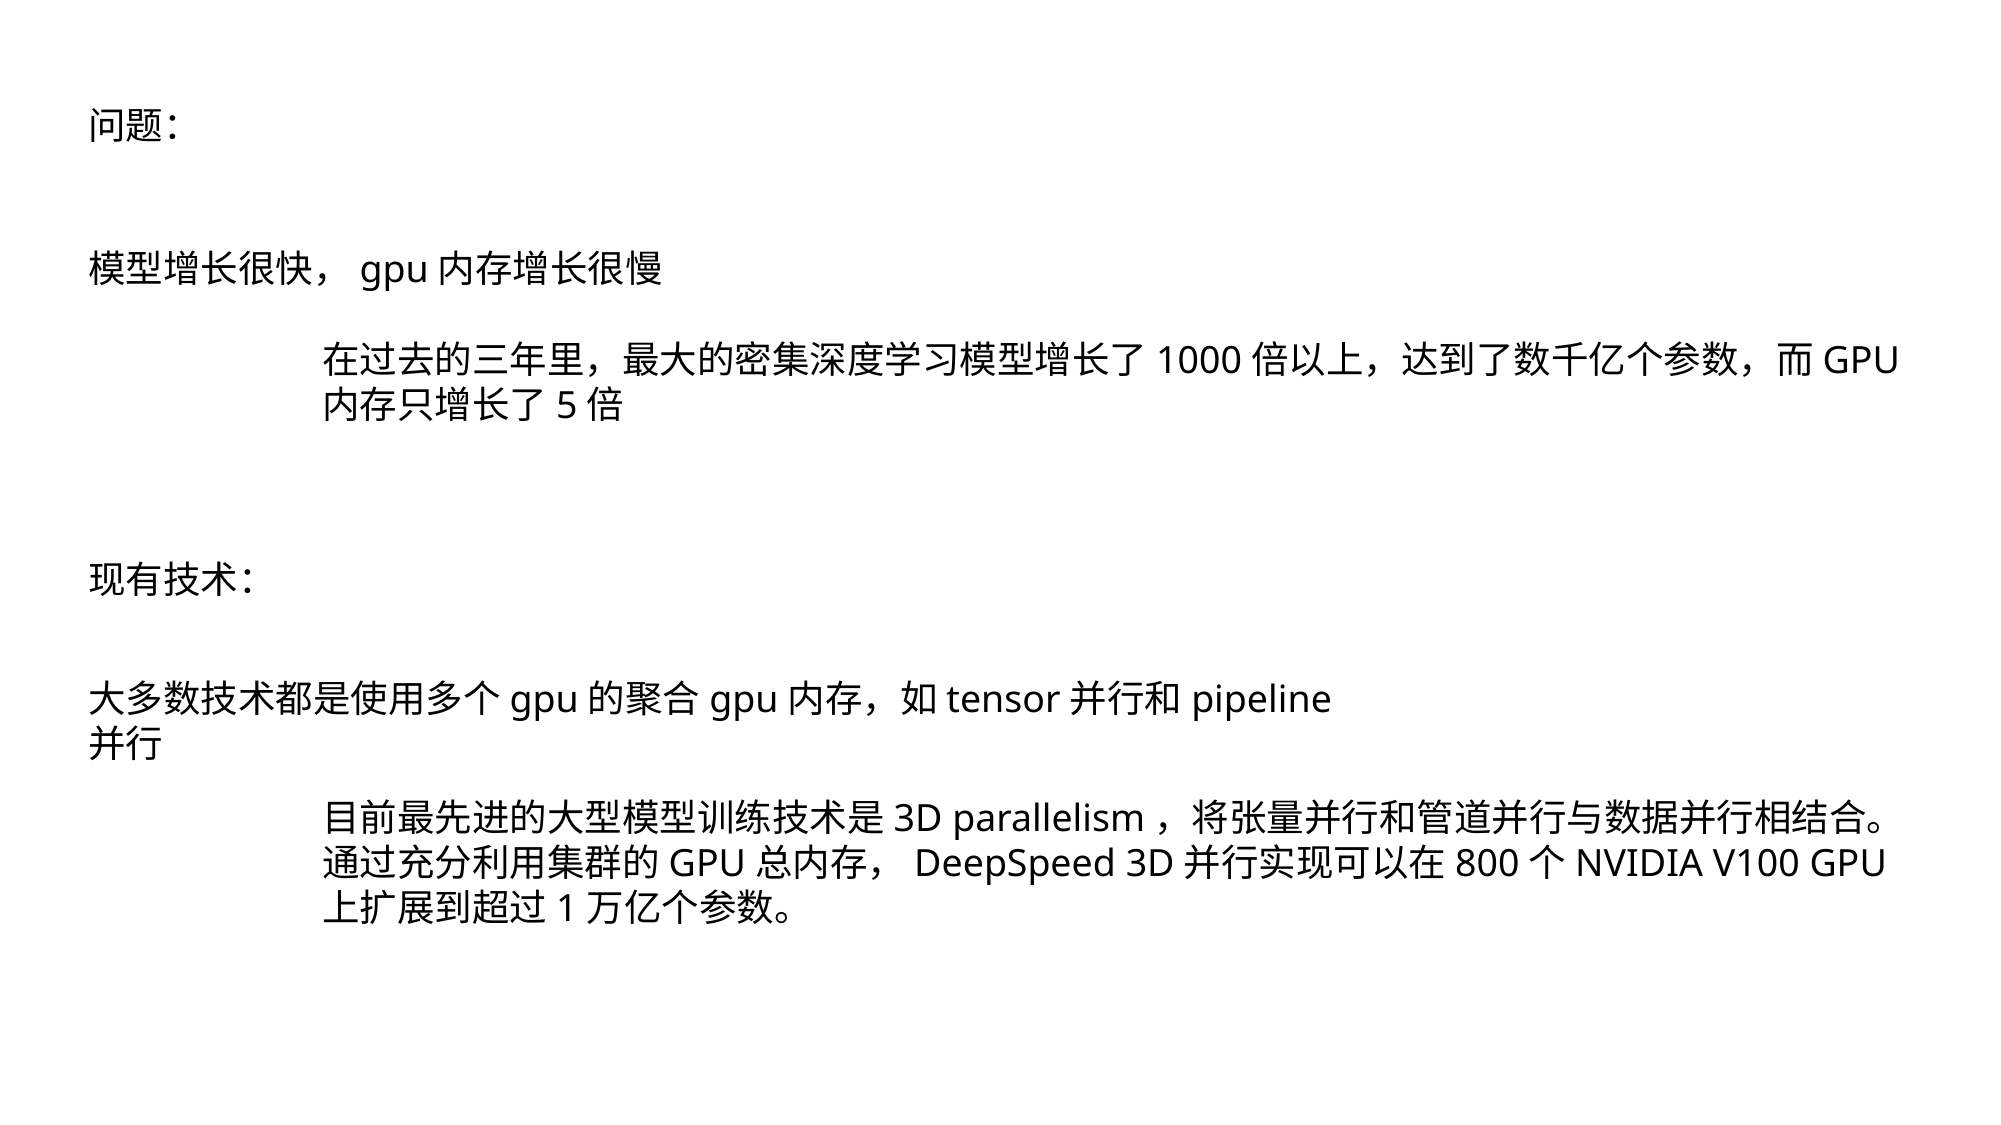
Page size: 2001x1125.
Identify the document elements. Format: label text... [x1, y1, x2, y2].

text_box 问题： [73, 94, 542, 155]
text_box 模型增长很快，gpu内存增长很慢 [73, 238, 1074, 298]
text_box 在过去的三年里，最大的密集深度学习模型增长了1000倍以上，达到了数千亿个参数，而GPU内存只增长了5倍 [307, 328, 1944, 433]
text_box 大多数技术都是使用多个gpu的聚合gpu内存，如tensor并行和pipeline并行 [73, 667, 1385, 773]
text_box 现有技术： [73, 548, 314, 608]
text_box 目前最先进的大型模型训练技术是3D parallelism，将张量并行和管道并行与数据并行相结合。通过充分利用集群的GPU总内存，DeepSpeed 3D并行实现可以在800个NVIDIA V100 GPU上扩展到超过1万亿个参数。 [307, 786, 1944, 937]
